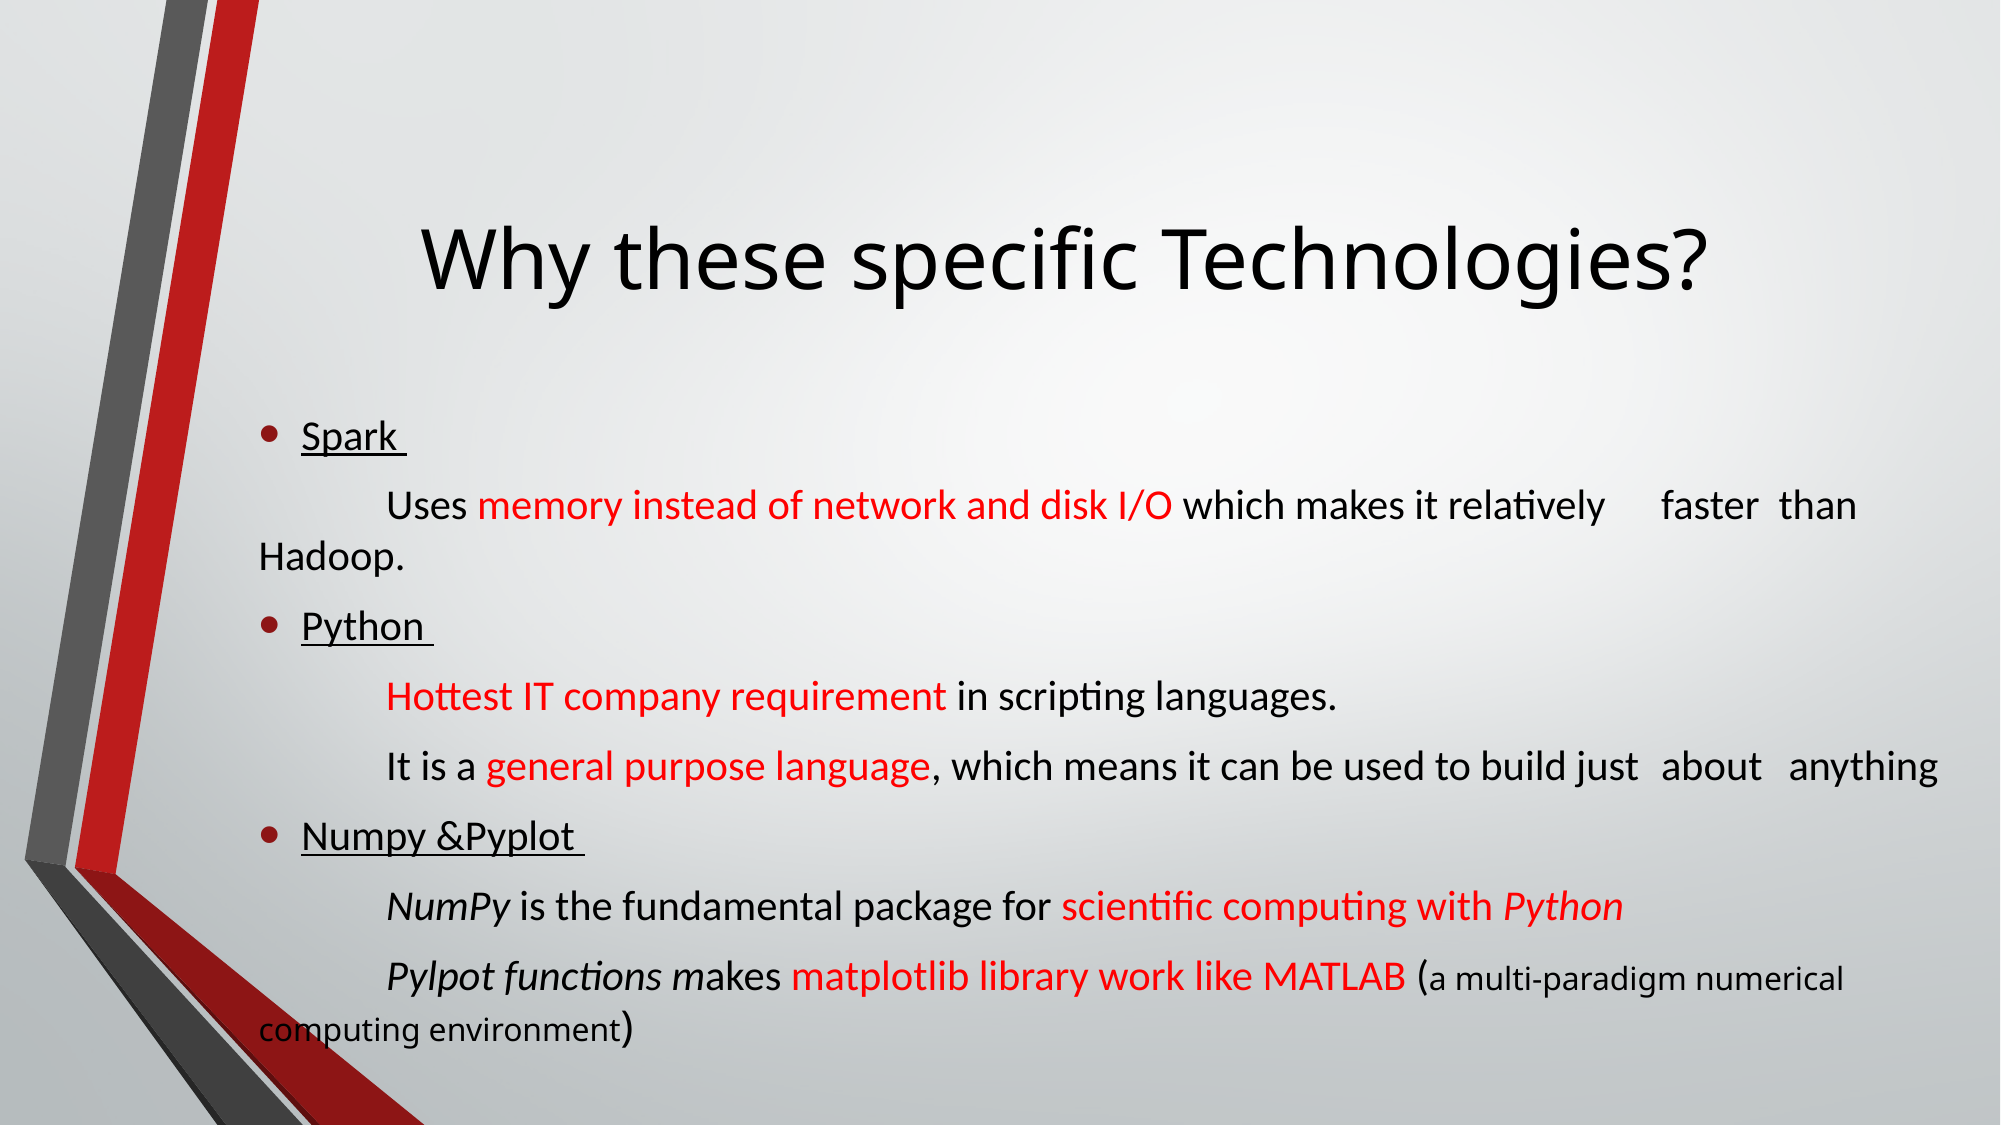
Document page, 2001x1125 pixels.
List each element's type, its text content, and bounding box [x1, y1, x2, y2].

list Spark Uses memory instead of network and disk I/O which makes it relatively faster than Hadoop. Python Hottest IT company requirement in scripting languages. It is a general purpose language, which means it can be used to build just about anything Numpy &Pyplot NumPy is the fundamental package for scientific computing with Python Pylpot functions makes matplotlib library work like MATLAB (a multi-paradigm numerical computing environment) [243, 399, 1980, 1125]
title Why these specific Technologies? [243, 112, 1887, 399]
